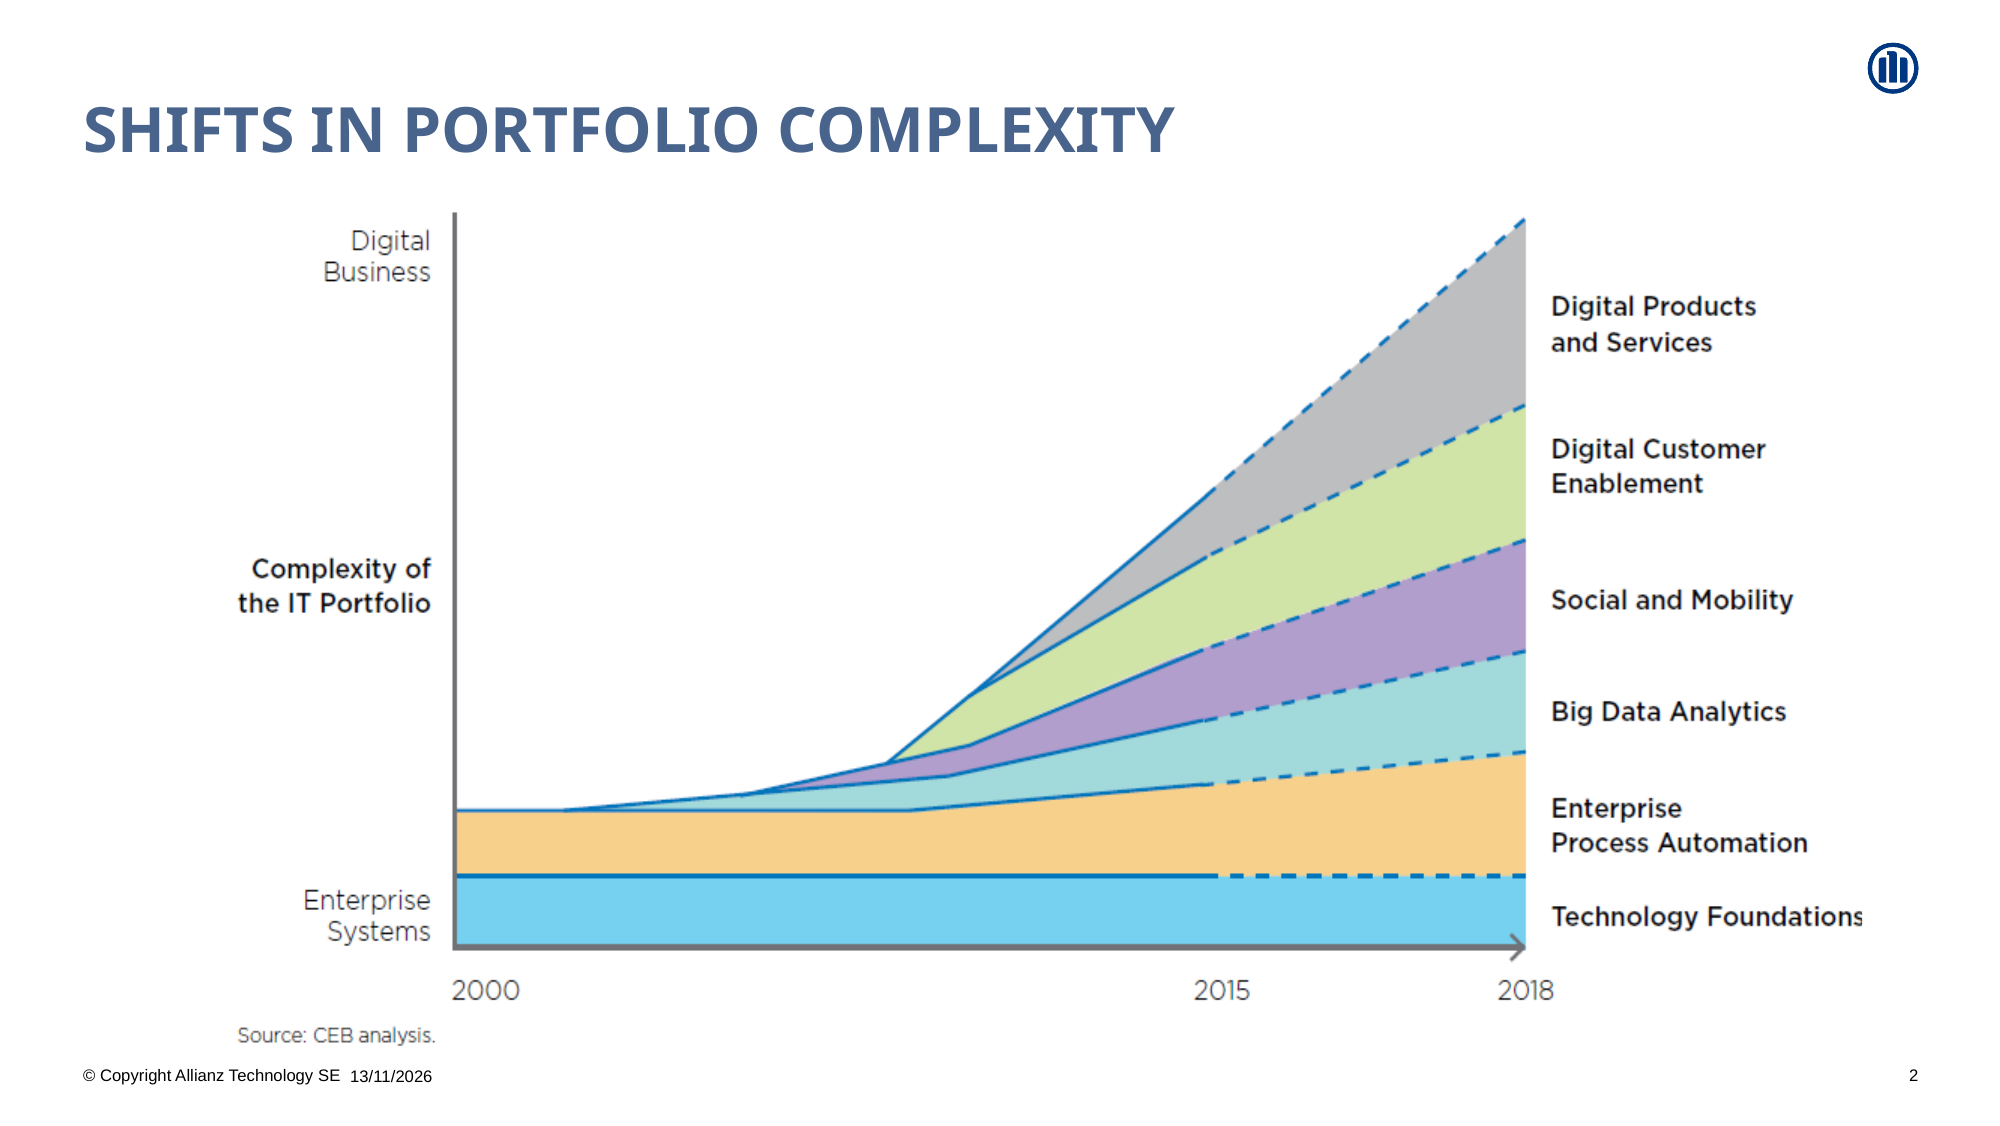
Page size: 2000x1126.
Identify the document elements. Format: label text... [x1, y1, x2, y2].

title Shifts in portfolio complexity [83, 84, 1835, 169]
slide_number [350, 1065, 481, 1086]
slide_number 2 [1834, 1065, 1919, 1126]
picture [196, 184, 1863, 1050]
